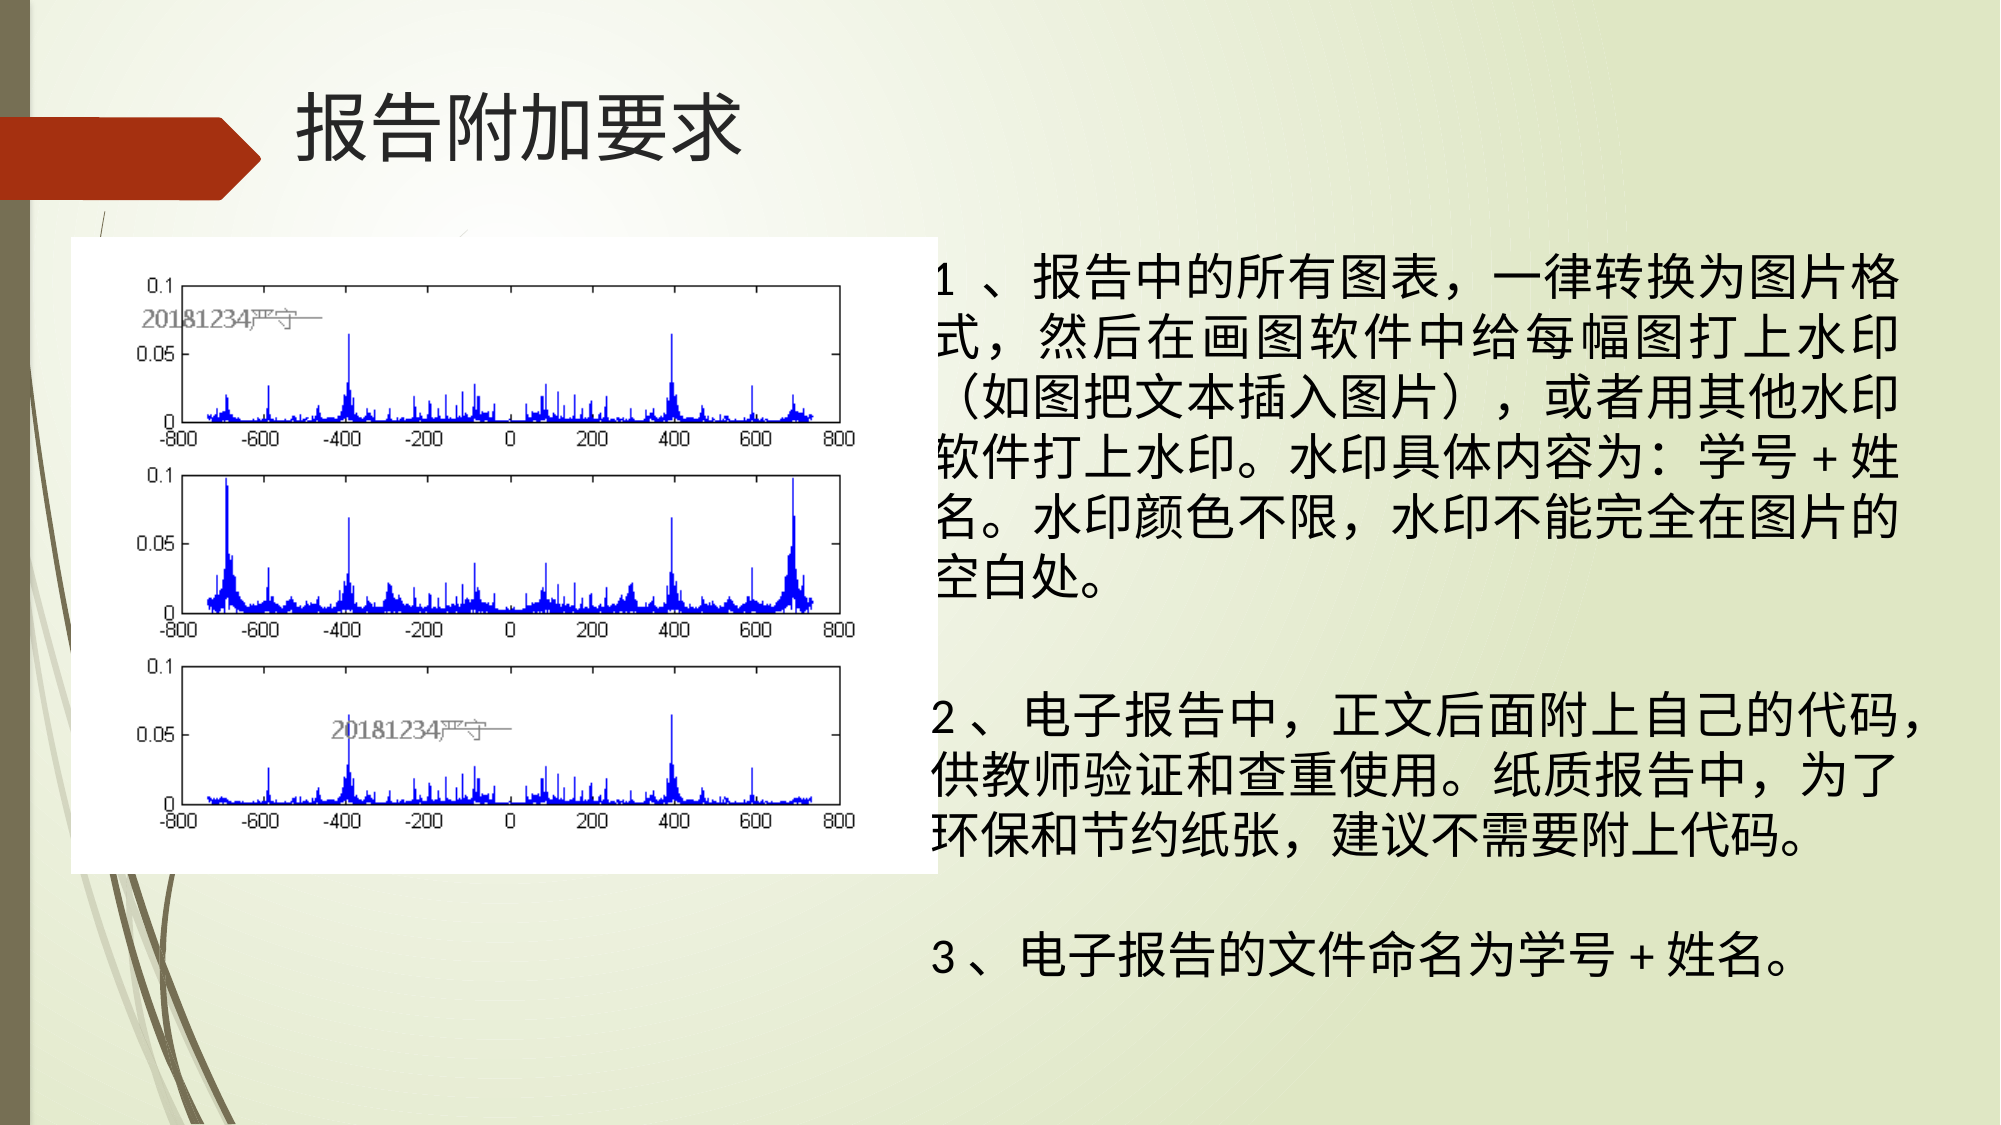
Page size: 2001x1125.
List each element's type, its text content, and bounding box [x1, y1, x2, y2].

title 报告附加要求 [279, 72, 1742, 215]
text_box 1 、报告中的所有图表，一律转换为图片格式，然后在画图软件中给每幅图打上水印（如图把文本插入图片），或者用其他水印软件打上水印。水印具体内容为：学号+姓名。水印颜色不限，水印不能完全在图片的空白处。 [938, 237, 1916, 613]
picture [71, 237, 938, 874]
text_box 2、电子报告中，正文后面附上自己的代码，供教师验证和查重使用。纸质报告中，为了环保和节约纸张，建议不需要附上代码。 3、电子报告的文件命名为学号+姓名。 [915, 676, 1916, 992]
